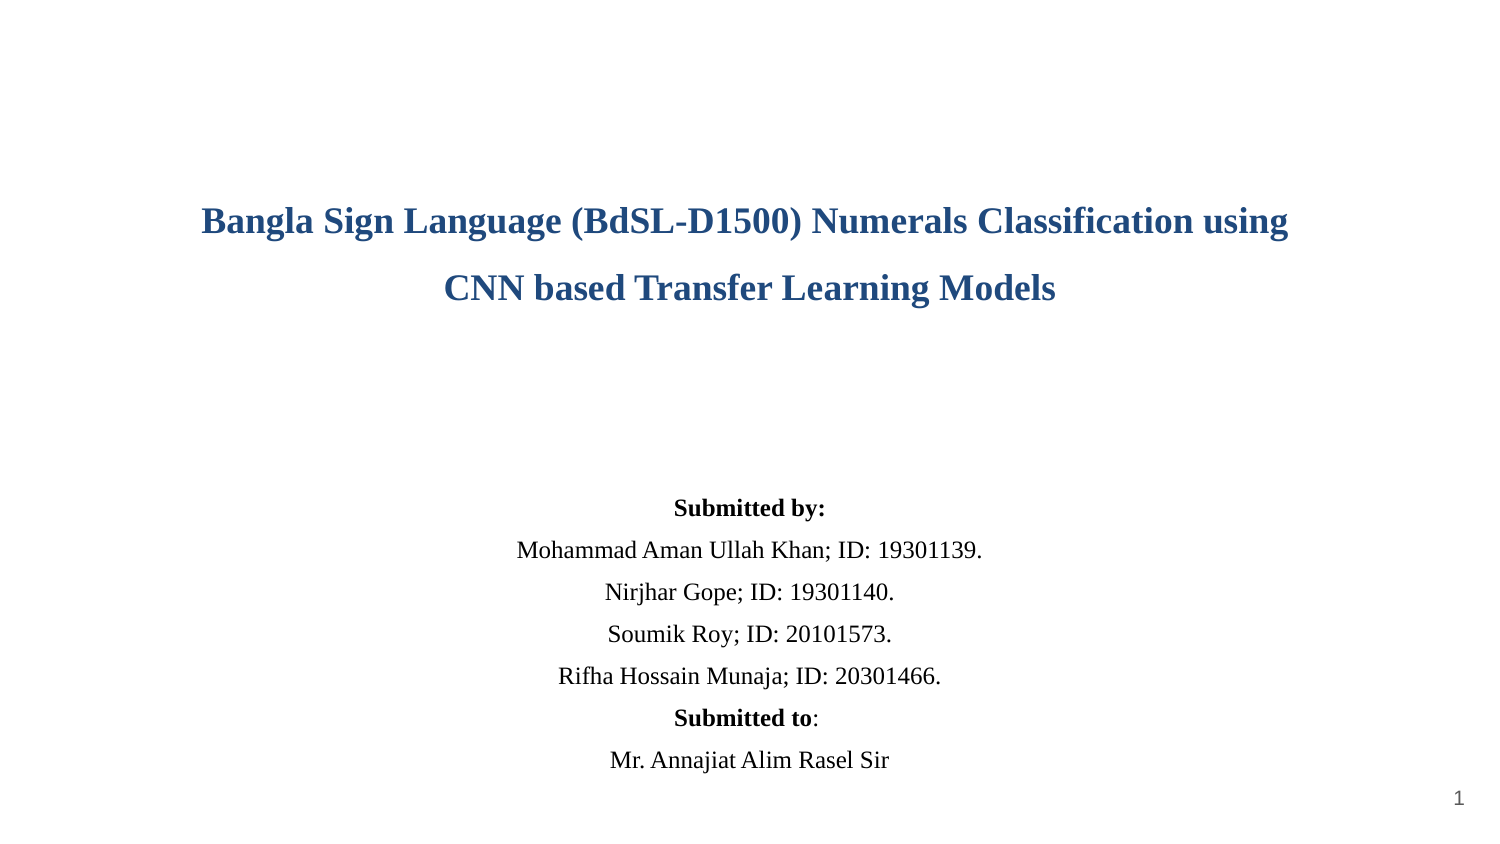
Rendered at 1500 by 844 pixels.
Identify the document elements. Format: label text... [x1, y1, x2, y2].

title Bangla Sign Language (BdSL-D1500) Numerals Classification using CNN based Transfer Learning Models [51, 122, 1449, 459]
subtitle Submitted by: Mohammad Aman Ullah Khan; ID: 19301139. Nirjhar Gope; ID: 19301140. Soumik Roy; ID: 20101573. Rifha Hossain Munaja; ID: 20301466. Submitted to: Mr. Annajiat Alim Rasel Sir [51, 464, 1449, 826]
slide_number ‹#› [1389, 764, 1480, 830]
